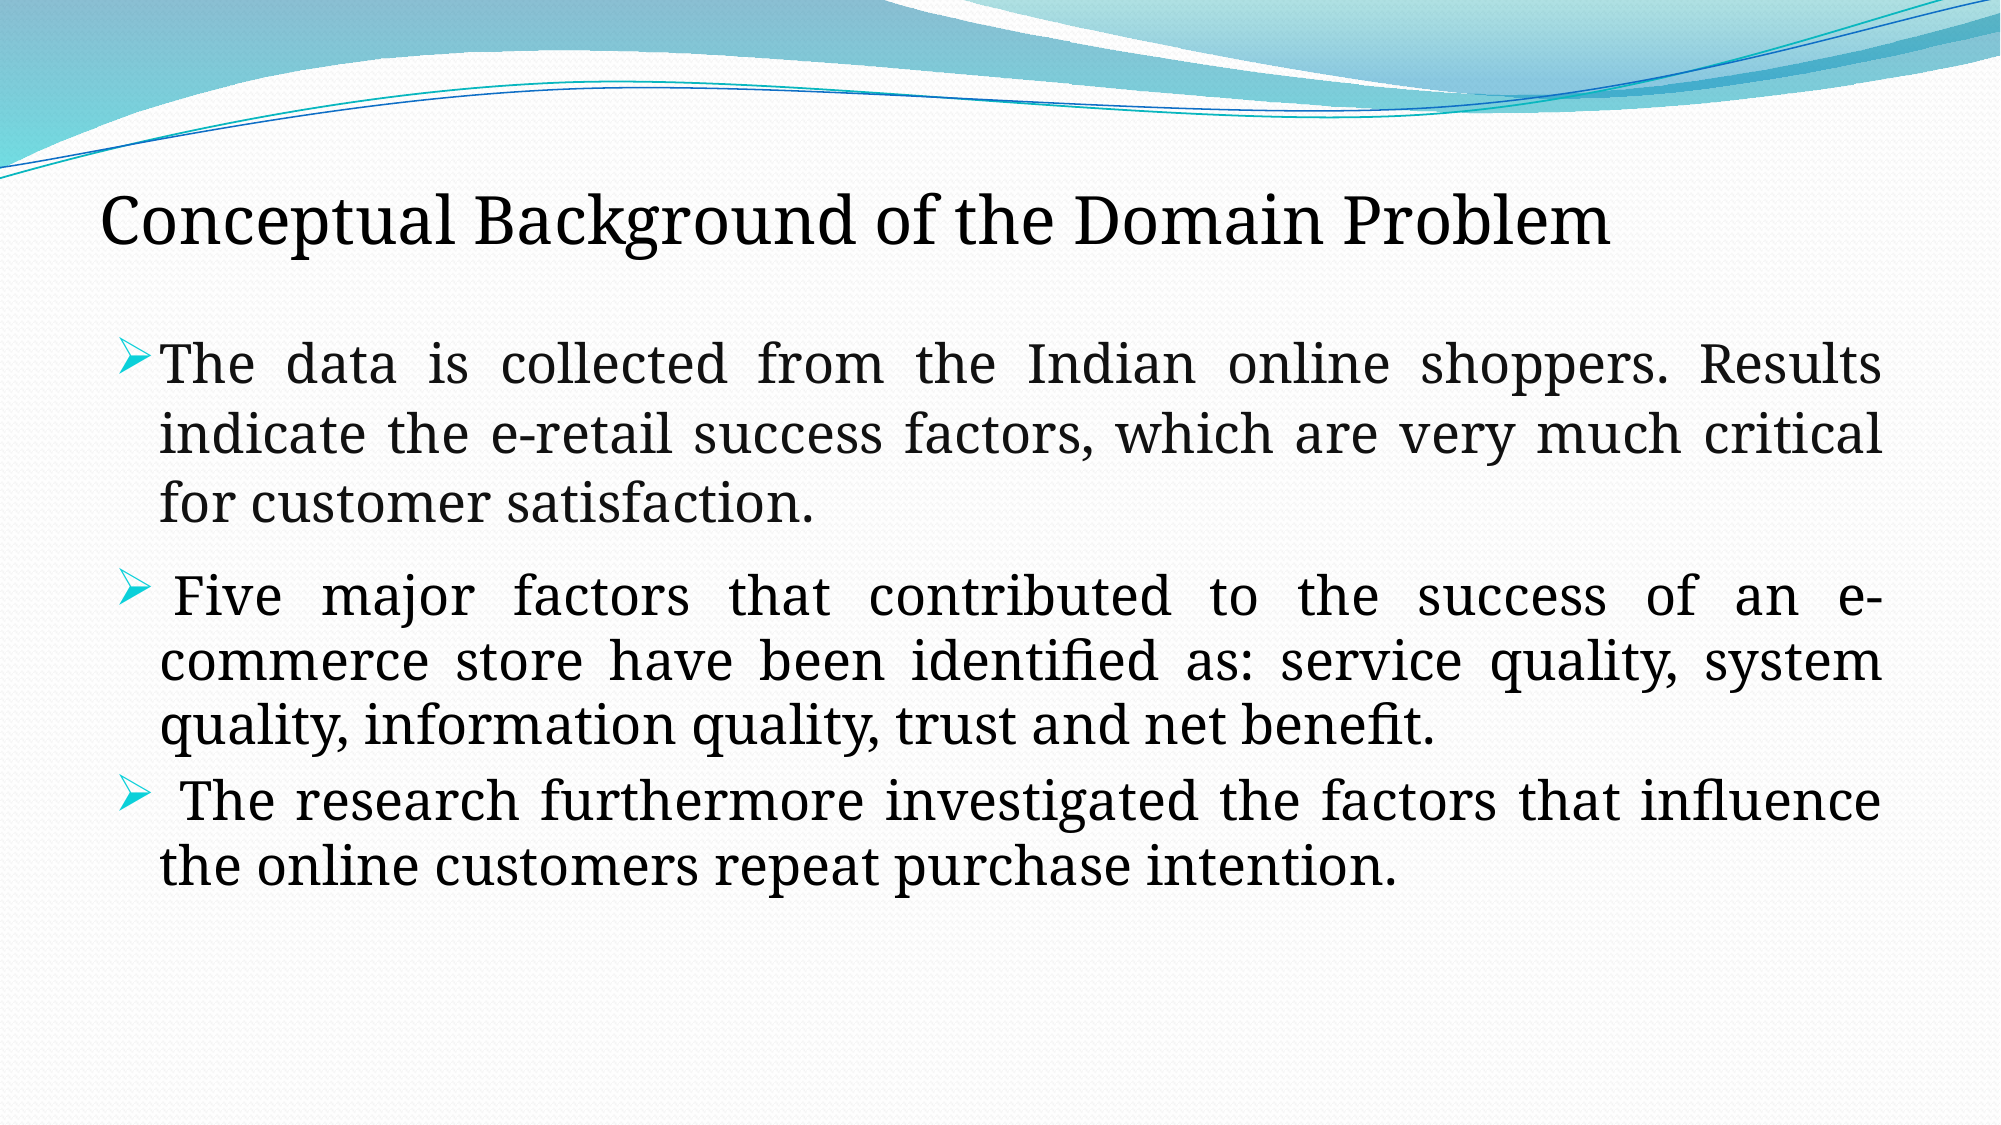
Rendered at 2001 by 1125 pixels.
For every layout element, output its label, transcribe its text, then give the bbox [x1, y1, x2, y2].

title Conceptual Background of the Domain Problem [99, 115, 1900, 303]
list The data is collected from the Indian online shoppers. Results indicate the e-retail success factors, which are very much critical for customer satisfaction. Five major factors that contributed to the success of an e-commerce store have been identified as: service quality, system quality, information quality, trust and net benefit. The research furthermore investigated the factors that influence the online customers repeat purchase intention. [99, 317, 1900, 1038]
